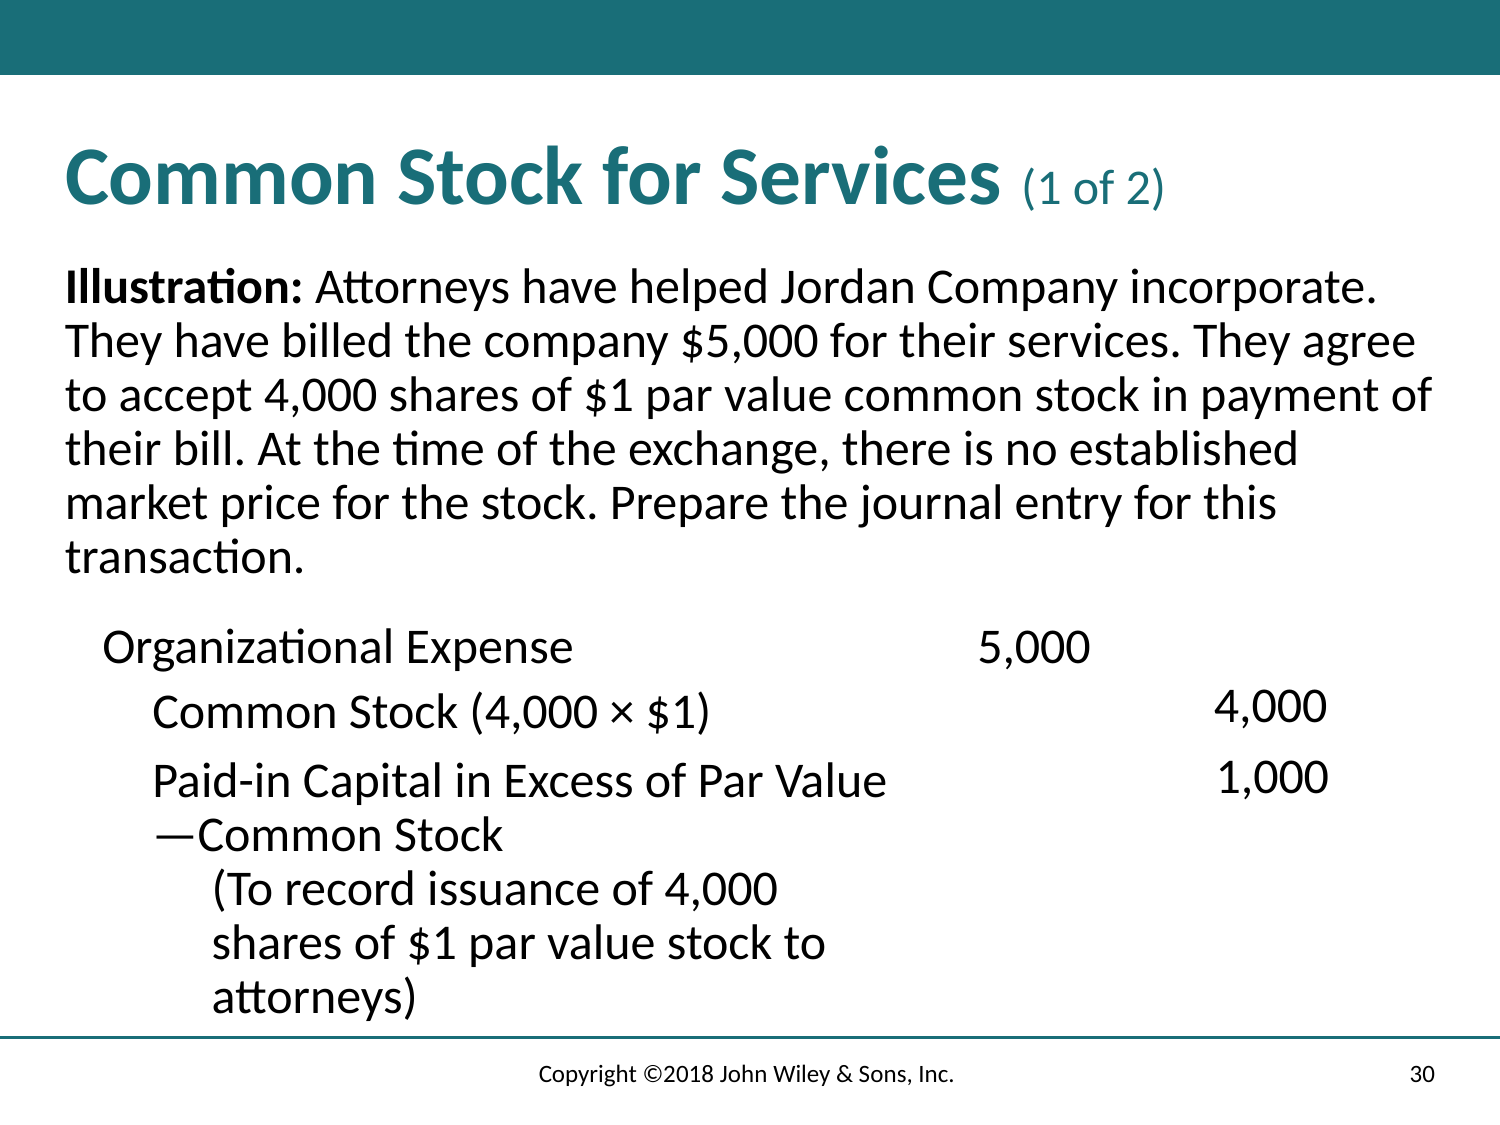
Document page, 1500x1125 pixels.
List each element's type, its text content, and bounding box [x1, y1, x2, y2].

list 4,000 [1199, 672, 1350, 733]
list 1,000 [1200, 743, 1351, 804]
slide_number 30 [1059, 1042, 1450, 1103]
list Organizational Expense [87, 612, 655, 673]
list Common Stock (4,000 × $1) [137, 677, 750, 738]
footer Copyright ©2018 John Wiley & Sons, Inc. [496, 1042, 1004, 1103]
list Illustration: Attorneys have helped Jordan Company incorporate. They have billed the company $5,000 for their services. They agree to accept 4,000 shares of $1 par value common stock in payment of their bill. At the time of the exchange, there is no established market price for the stock. Prepare the journal entry for this transaction. [50, 253, 1450, 579]
title Common Stock for Services (1 of 2) [50, 125, 1450, 235]
list 5,000 [962, 612, 1125, 671]
list Paid-in Capital in Excess of Par Value—Common Stock (To record issuance of 4,000 shares of $1 par value stock to attorneys) [137, 747, 913, 1013]
